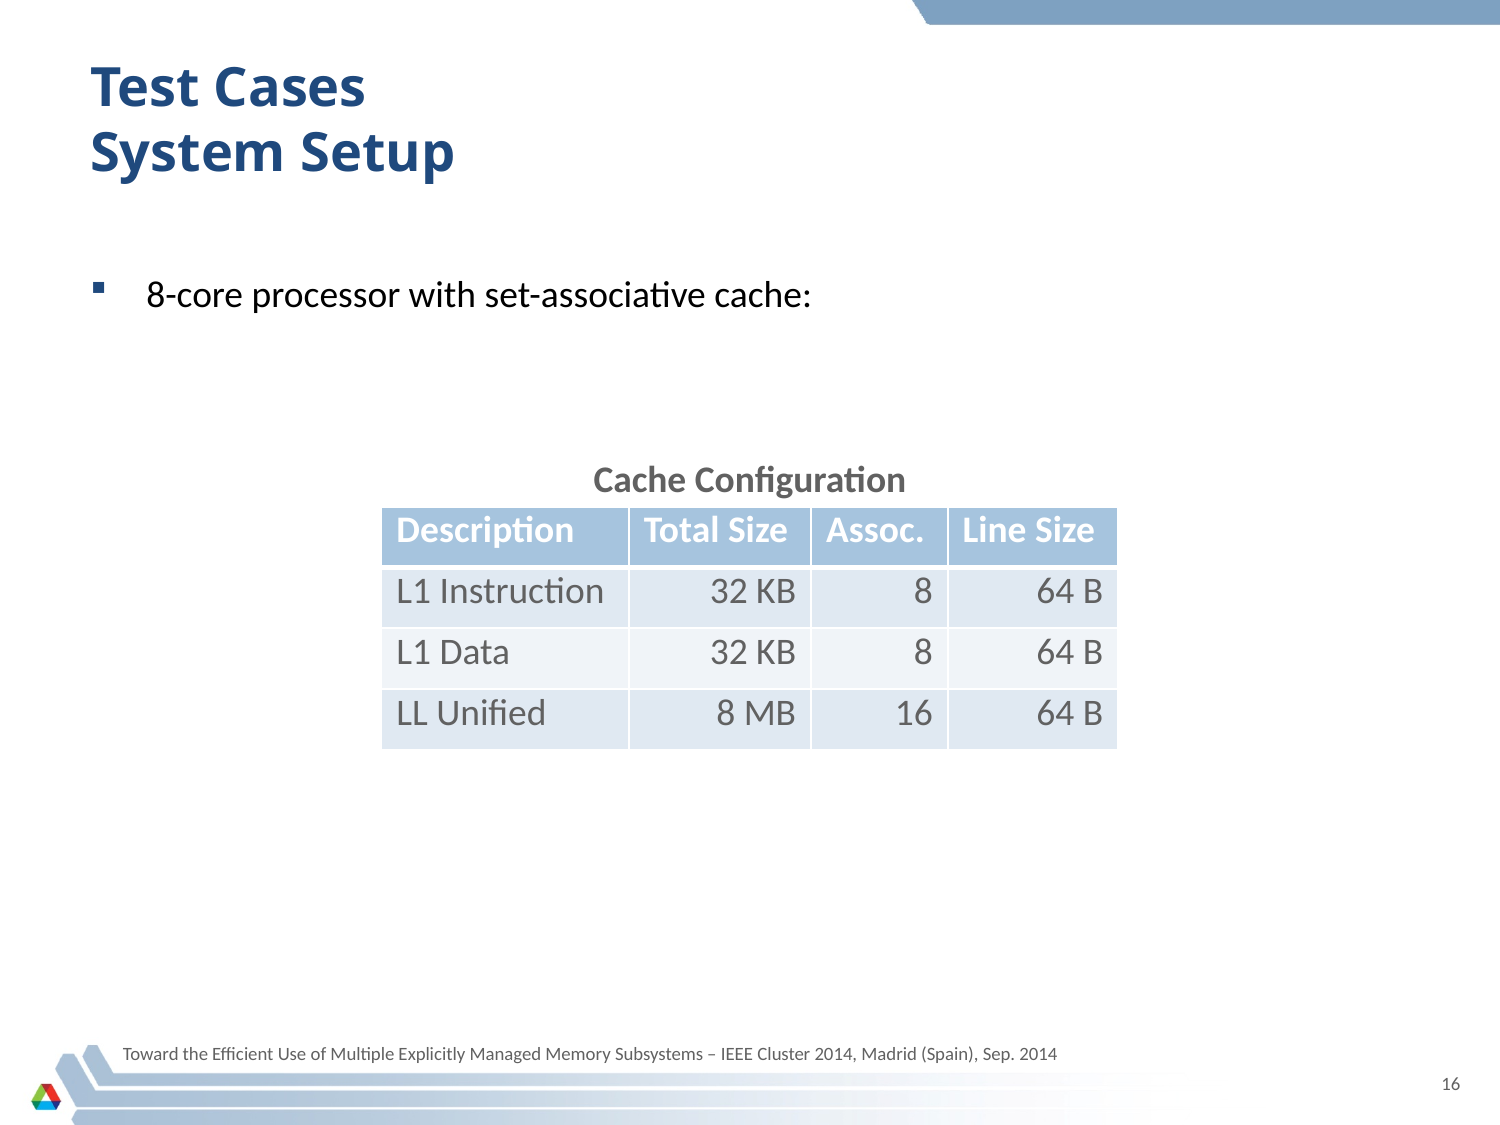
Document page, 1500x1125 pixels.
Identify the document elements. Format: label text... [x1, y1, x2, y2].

table_header Line Size [949, 508, 1117, 565]
table_cell L1 Instruction [382, 570, 628, 627]
list 8-core processor with set-associative cache: [74, 262, 1426, 1006]
table_cell 8 [812, 570, 947, 627]
table_cell 64 B [949, 629, 1117, 688]
table_cell 32 KB [630, 629, 810, 688]
table_cell L1 Data [382, 629, 628, 688]
picture [0, 1037, 1500, 1125]
slide_number 16 [1412, 1064, 1476, 1125]
table_cell 64 B [949, 570, 1117, 627]
table_cell 8 MB [630, 690, 810, 749]
table_header Description [382, 508, 628, 565]
table_cell 8 [812, 629, 947, 688]
table_header Total Size [630, 508, 810, 565]
text_box Cache Configuration [418, 447, 1082, 506]
title Test Cases System Setup [74, 44, 1426, 233]
table_header Assoc. [812, 508, 947, 565]
table_cell 16 [812, 690, 947, 749]
table_cell 64 B [949, 690, 1117, 749]
table_cell LL Unified [382, 690, 628, 749]
footer Toward the Efficient Use of Multiple Explicitly Managed Memory Subsystems – IEEE Cluster 2014, Madrid (Spain), Sep. 2014 [107, 1034, 1083, 1073]
table_cell 32 KB [630, 570, 810, 627]
picture [0, 0, 1500, 26]
